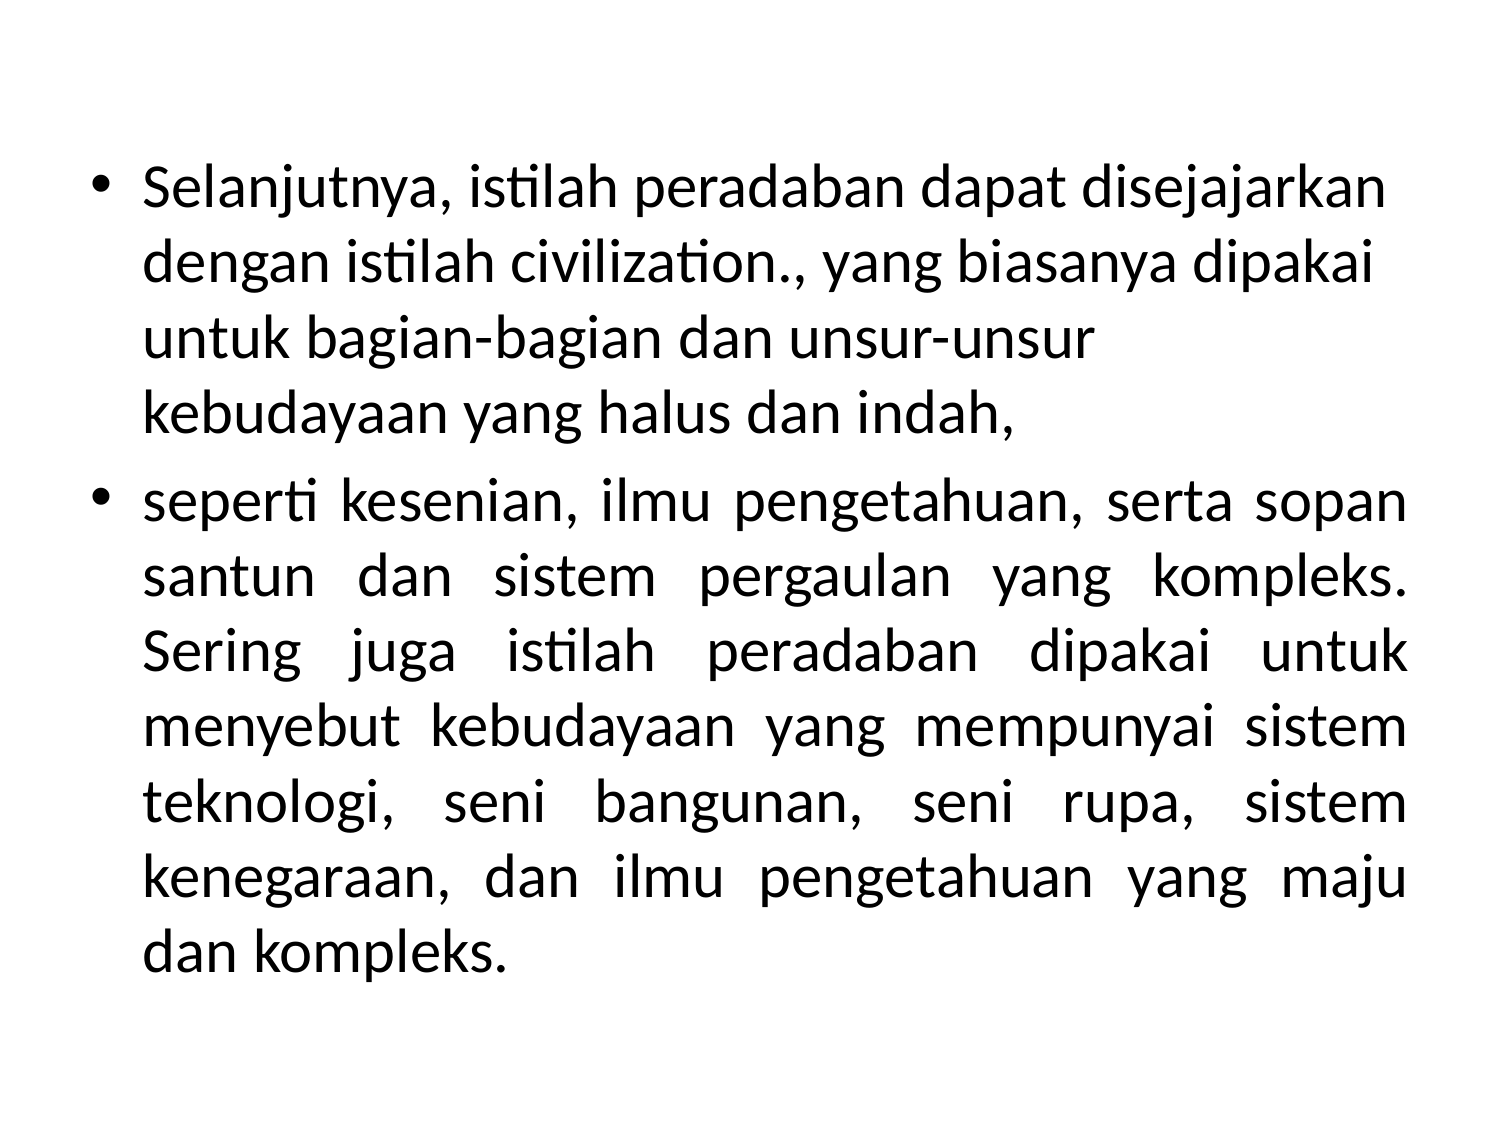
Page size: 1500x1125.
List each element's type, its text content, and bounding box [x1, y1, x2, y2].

list Selanjutnya, istilah peradaban dapat disejajarkan dengan istilah civilization., yang biasanya dipakai untuk bagian-bagian dan unsur-unsur kebudayaan yang halus dan indah, seperti kesenian, ilmu pengetahuan, serta sopan santun dan sistem pergaulan yang kompleks. Sering juga istilah peradaban dipakai untuk menyebut kebudayaan yang mempunyai sistem teknologi, seni bangunan, seni rupa, sistem kenegaraan, dan ilmu pengetahuan yang maju dan kompleks. [75, 137, 1425, 1005]
